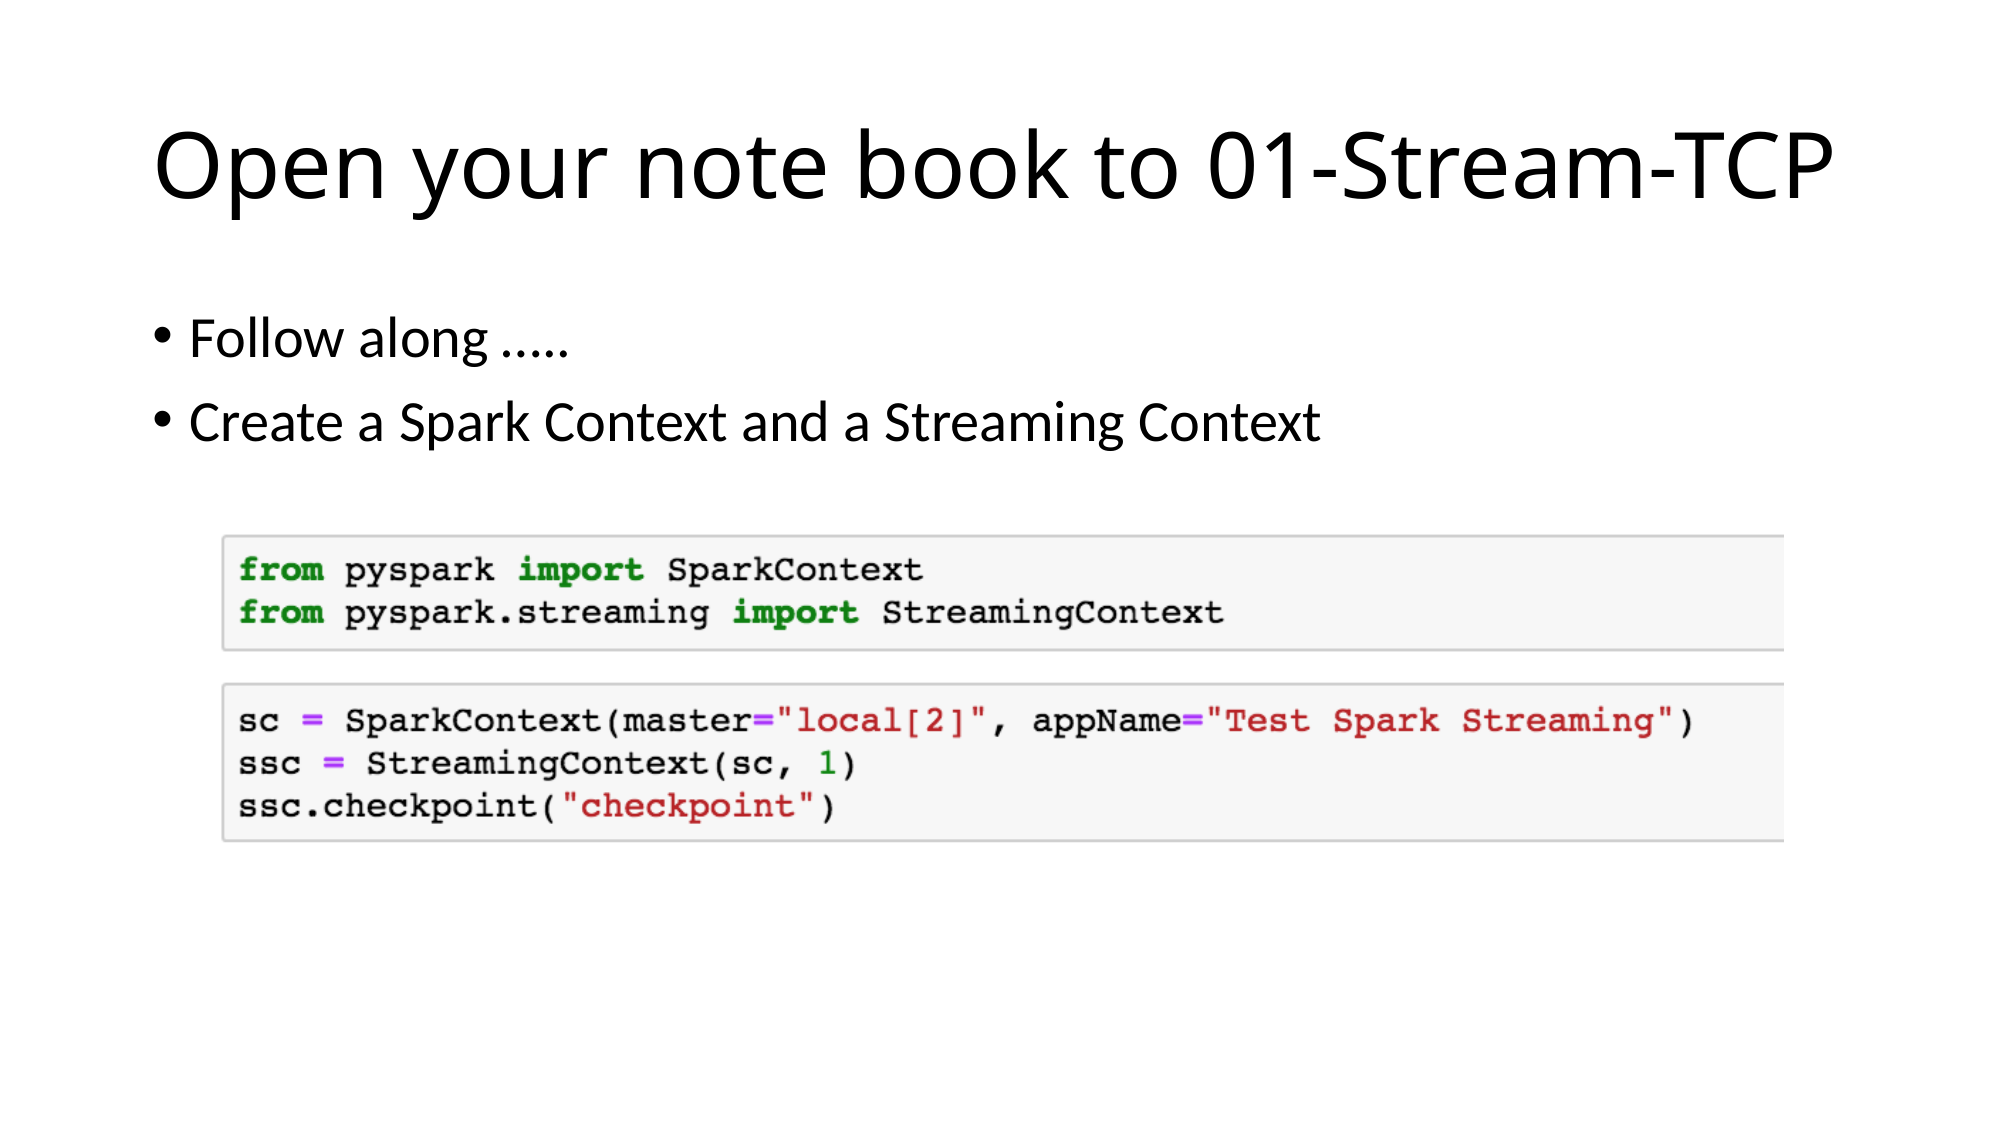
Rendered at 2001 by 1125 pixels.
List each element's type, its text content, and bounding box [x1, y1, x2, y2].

title Open your note book to 01-Stream-TCP [137, 59, 1863, 278]
picture [216, 532, 1784, 868]
list Follow along ….. Create a Spark Context and a Streaming Context [137, 299, 1863, 1014]
